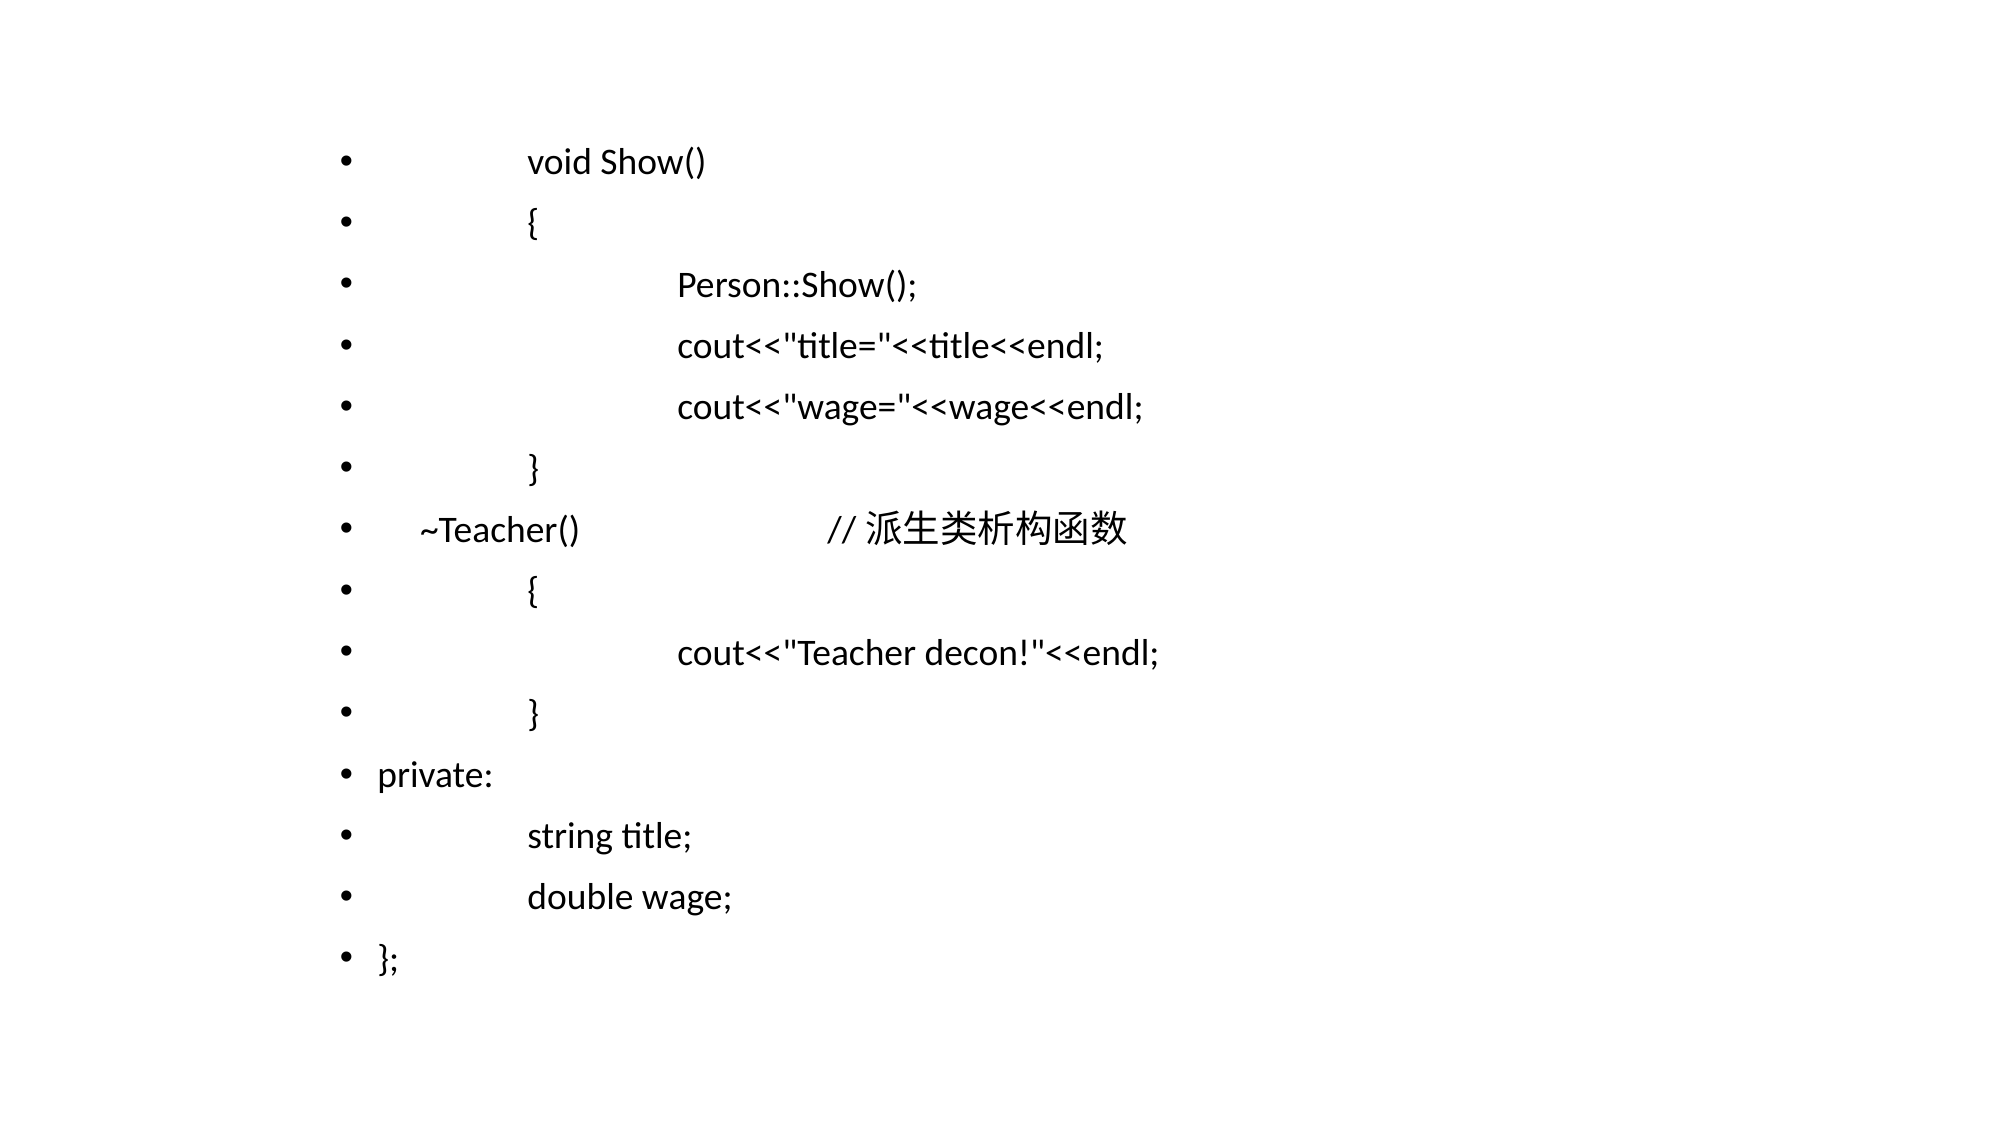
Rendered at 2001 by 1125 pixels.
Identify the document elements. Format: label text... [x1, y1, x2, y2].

list void Show() { Person::Show(); cout<<"title="<<title<<endl; cout<<"wage="<<wage<<endl; } ~Teacher() //派生类析构函数 { cout<<"Teacher decon!"<<endl; } private: string title; double wage; }; [324, 134, 1675, 1047]
